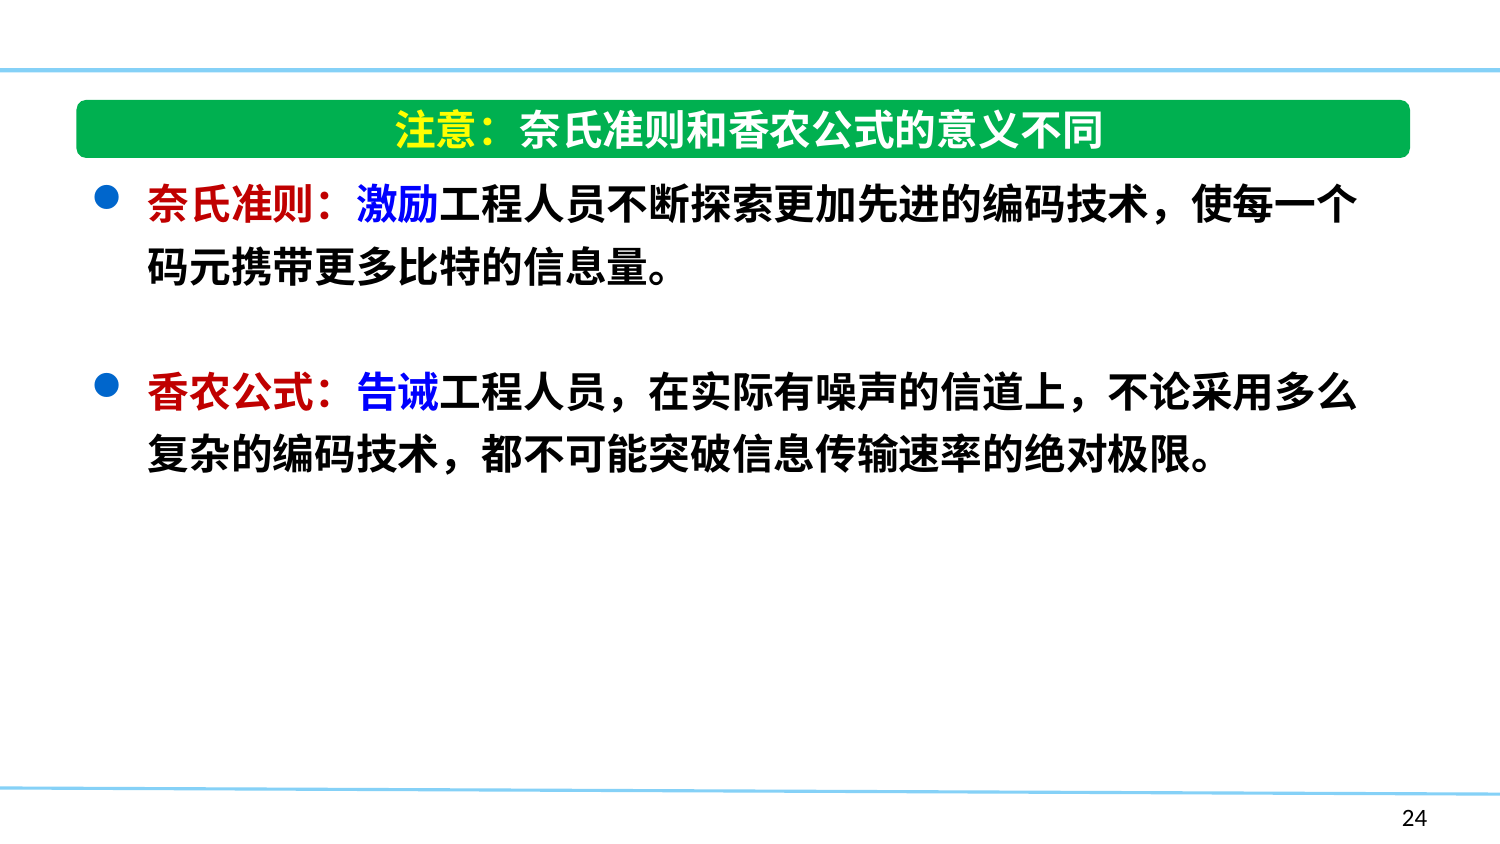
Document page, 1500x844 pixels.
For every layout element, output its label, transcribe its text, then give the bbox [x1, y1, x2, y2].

list 注意：奈氏准则和香农公式的意义不同 [204, 99, 1293, 158]
list 奈氏准则：激励工程人员不断探索更加先进的编码技术，使每一个码元携带更多比特的信息量。 香农公式：告诫工程人员，在实际有噪声的信道上，不论采用多么复杂的编码技术，都不可能突破信息传输速率的绝对极限。 [76, 158, 1410, 712]
